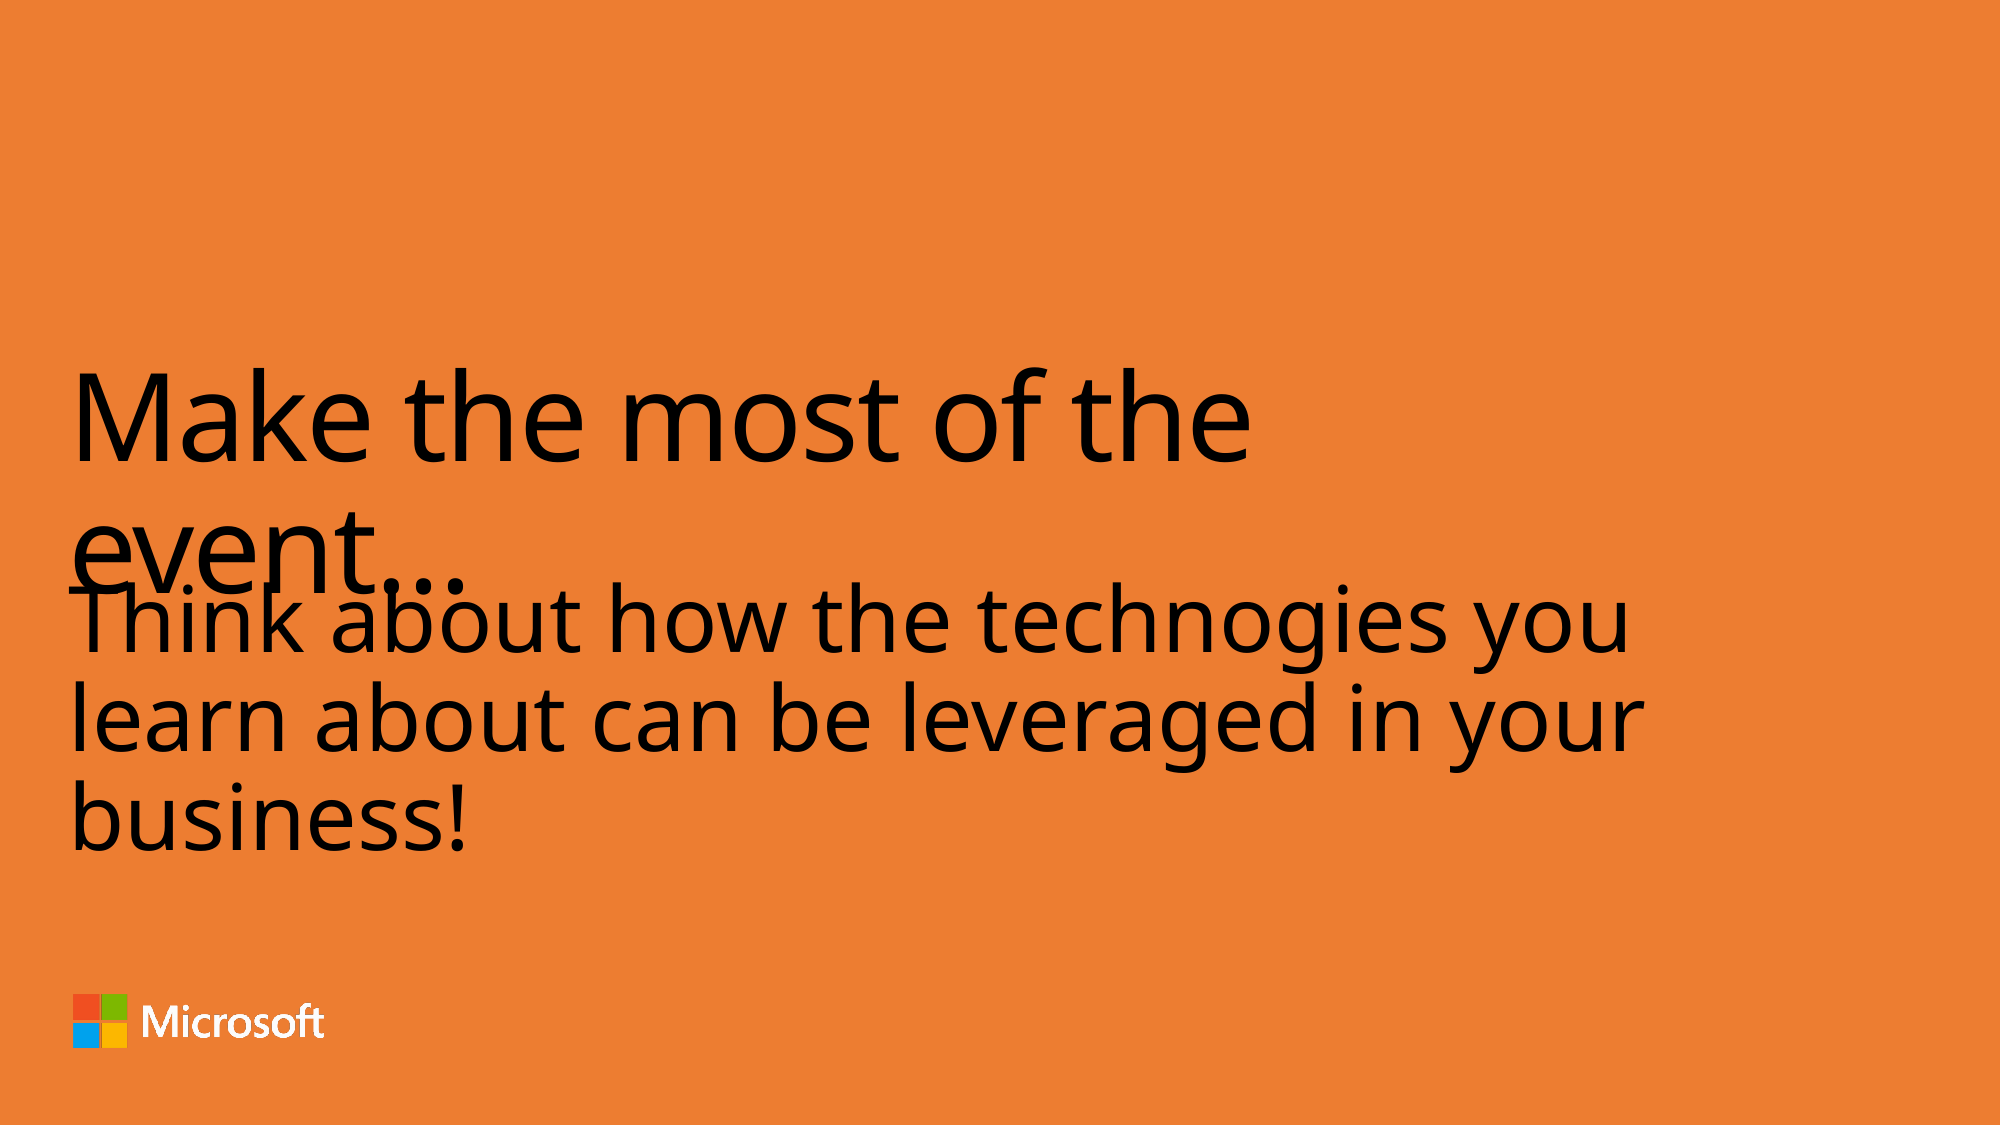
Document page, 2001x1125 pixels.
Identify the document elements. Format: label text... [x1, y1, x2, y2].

list Think about how the technogies you learn about can be leveraged in your business! [44, 555, 1688, 931]
title Make the most of the event… [44, 340, 1662, 636]
picture [73, 994, 324, 1048]
